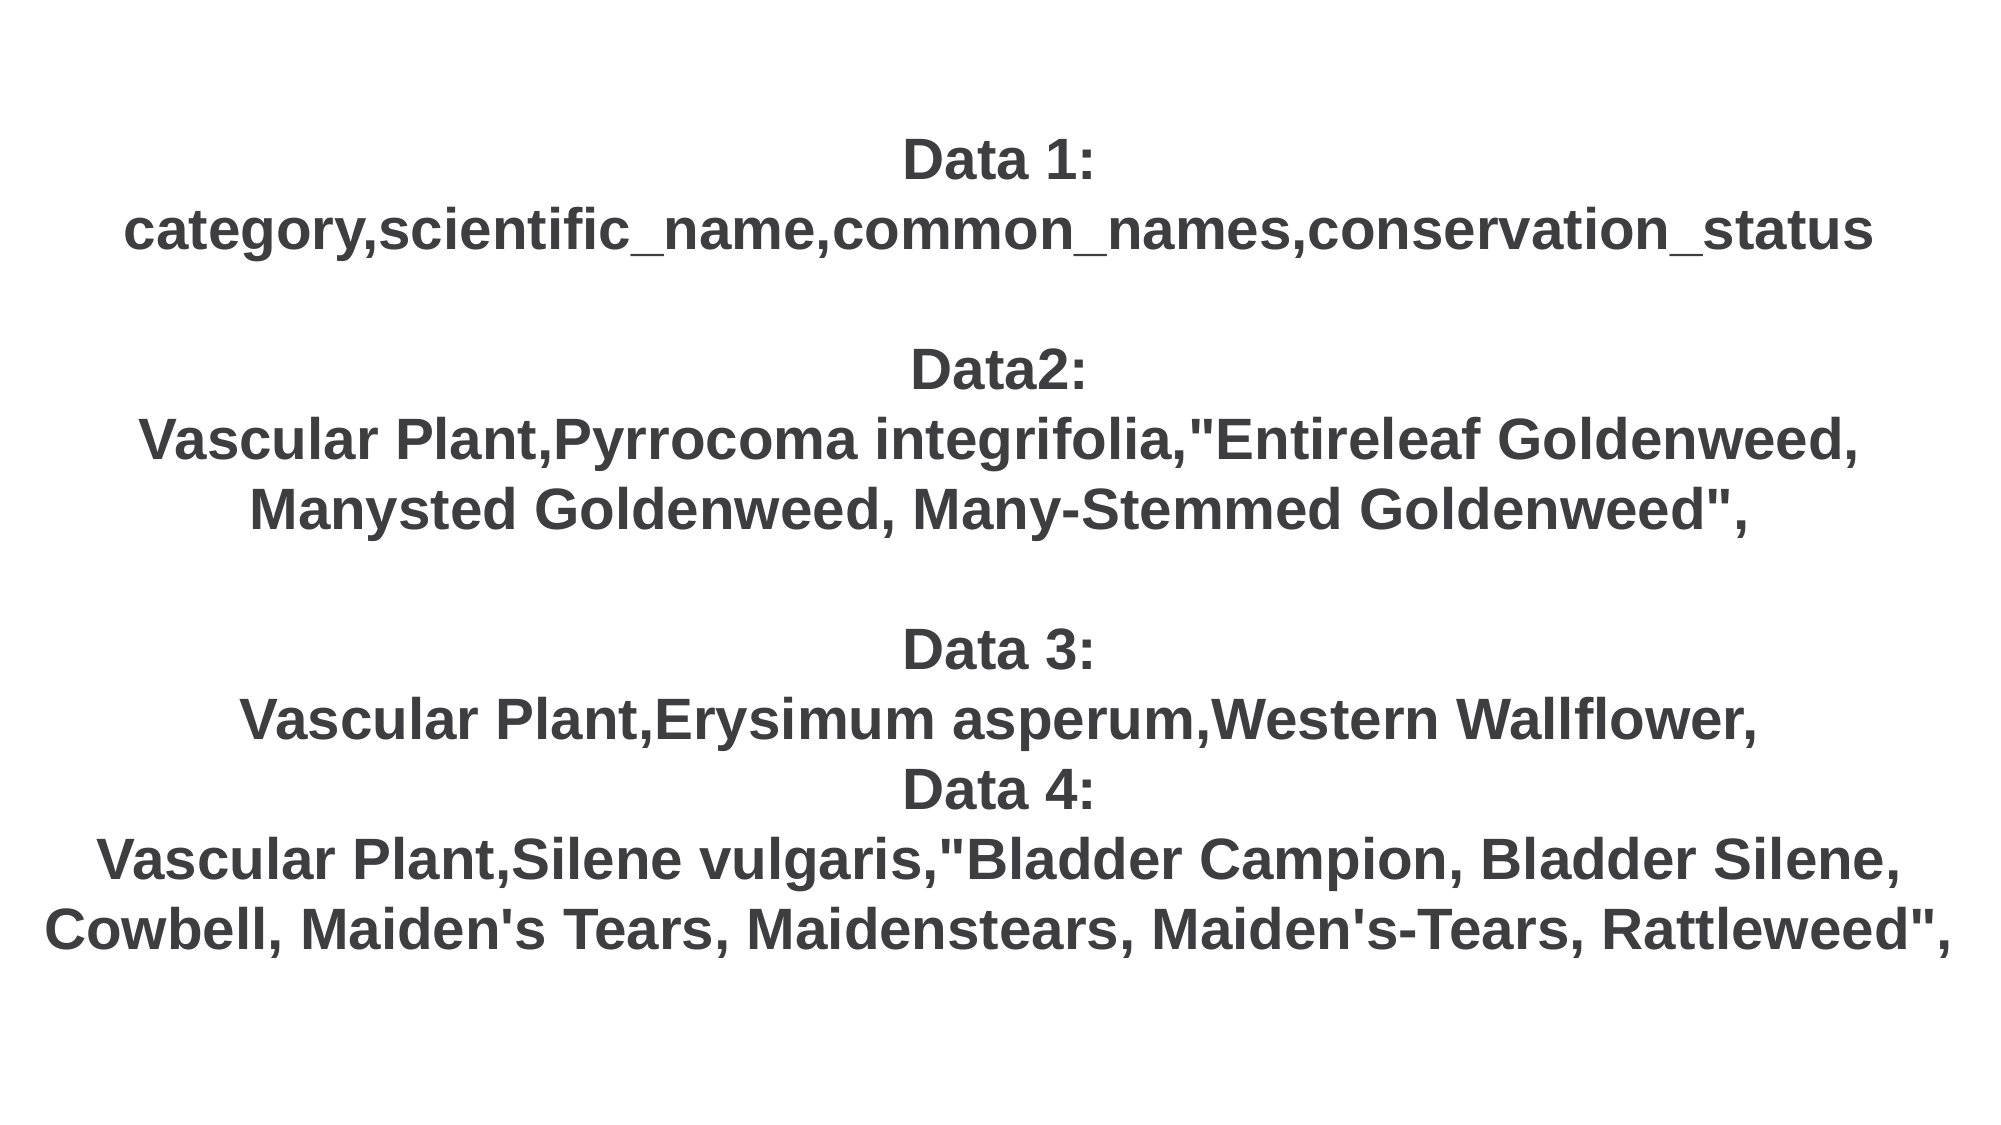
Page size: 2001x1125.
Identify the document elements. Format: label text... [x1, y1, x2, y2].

text_box Data 1: category,scientific_name,common_names,conservation_status Data2: Vascular Plant,Pyrrocoma integrifolia,"Entireleaf Goldenweed, Manysted Goldenweed, Many-Stemmed Goldenweed", Data 3: Vascular Plant,Erysimum asperum,Western Wallflower, Data 4: Vascular Plant,Silene vulgaris,"Bladder Campion, Bladder Silene, Cowbell, Maiden's Tears, Maidenstears, Maiden's-Tears, Rattleweed", [0, 114, 2000, 969]
